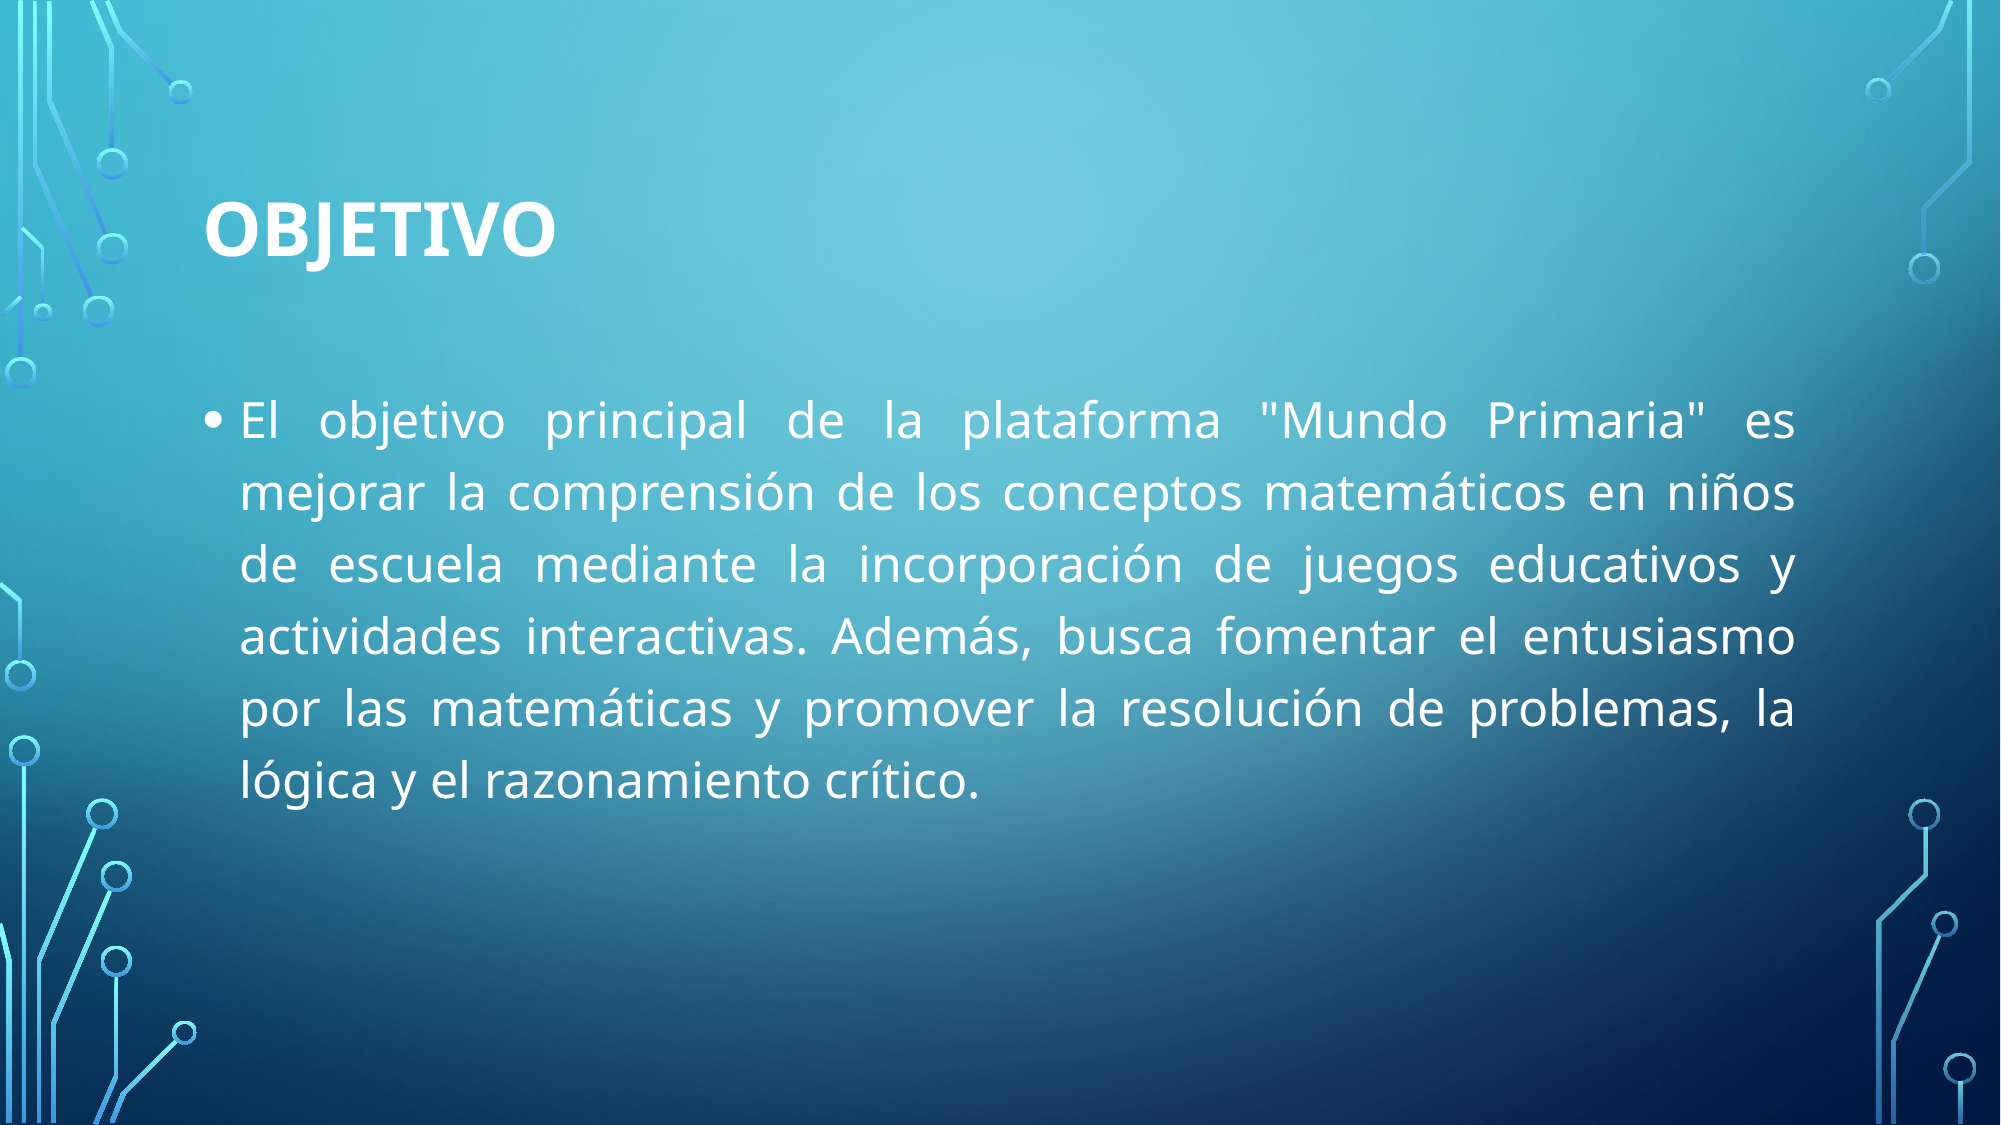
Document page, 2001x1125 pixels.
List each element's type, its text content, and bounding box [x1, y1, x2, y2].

list El objetivo principal de la plataforma "Mundo Primaria" es mejorar la comprensión de los conceptos matemáticos en niños de escuela mediante la incorporación de juegos educativos y actividades interactivas. Además, busca fomentar el entusiasmo por las matemáticas y promover la resolución de problemas, la lógica y el razonamiento crítico. [187, 369, 1813, 836]
title Objetivo [187, 120, 1813, 344]
